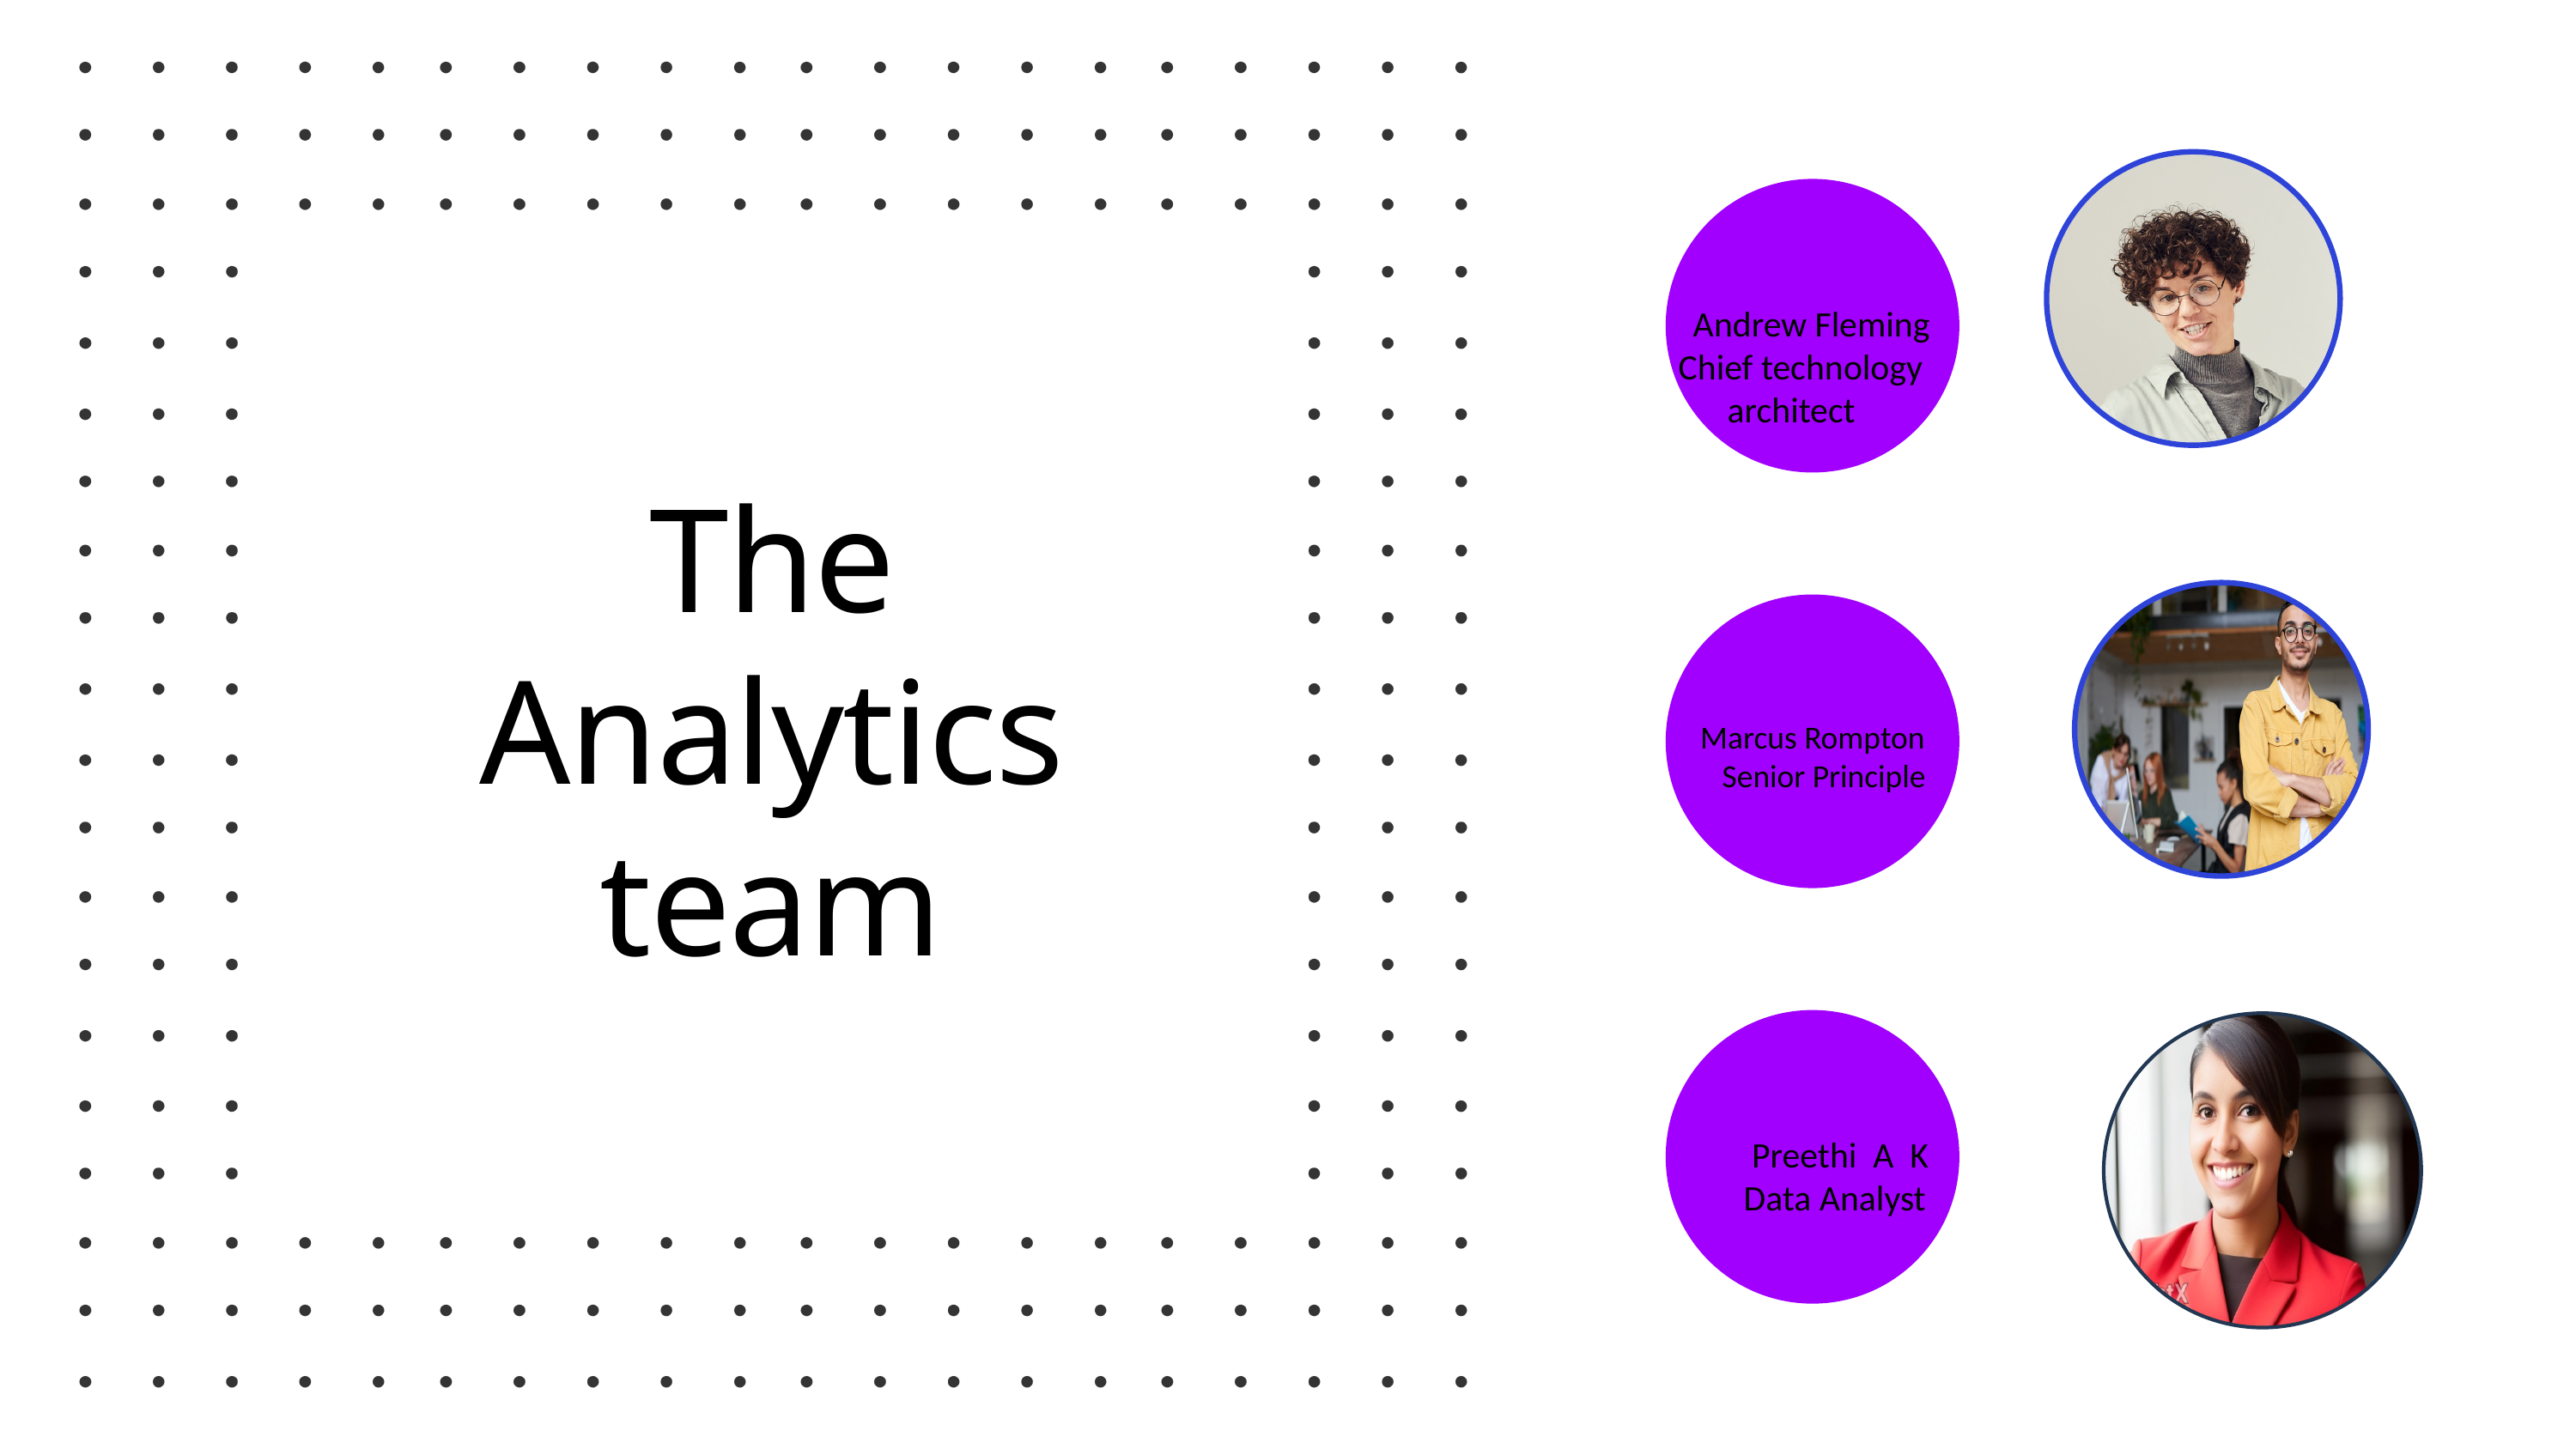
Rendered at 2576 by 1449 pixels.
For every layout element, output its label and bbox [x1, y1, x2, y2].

text_box [2038, 149, 2348, 449]
text_box [1665, 594, 1960, 888]
text_box [1665, 1009, 1960, 1304]
text_box [70, 57, 1472, 1392]
text_box [1665, 179, 1960, 473]
text_box [2101, 1011, 2423, 1330]
text_box [2068, 576, 2375, 882]
